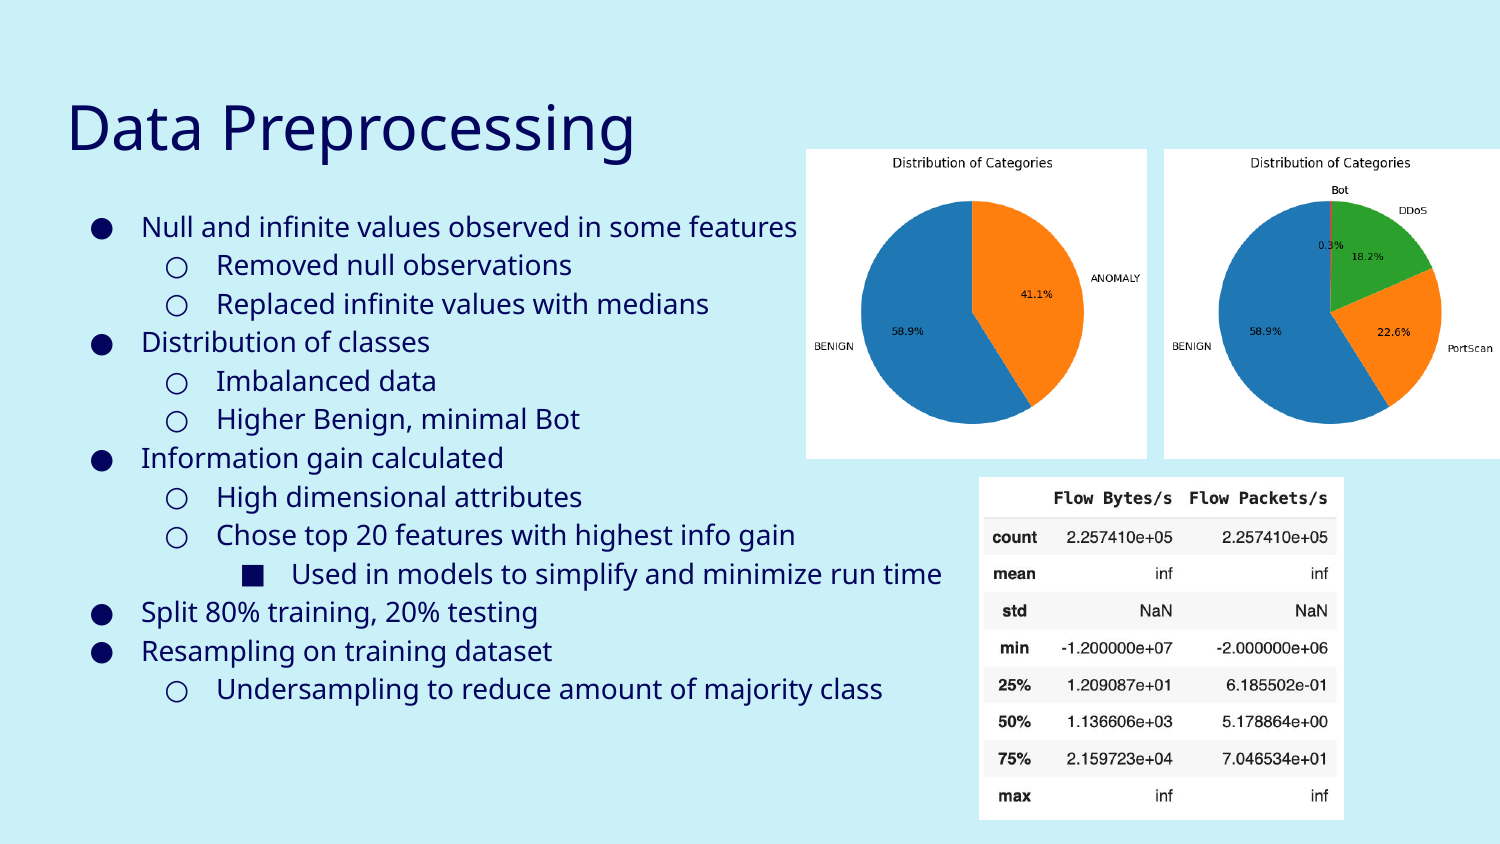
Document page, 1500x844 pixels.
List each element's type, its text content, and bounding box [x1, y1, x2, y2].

title Data Preprocessing [51, 72, 1449, 167]
picture [1164, 149, 1500, 460]
picture [978, 476, 1344, 820]
picture [806, 149, 1147, 460]
list Null and infinite values observed in some features Removed null observations Replaced infinite values with medians Distribution of classes Imbalanced data Higher Benign, minimal Bot Information gain calculated High dimensional attributes Chose top 20 features with highest info gain Used in models to simplify and minimize run time Split 80% training, 20% testing Resampling on training dataset Undersampling to reduce amount of majority class [51, 189, 1449, 803]
